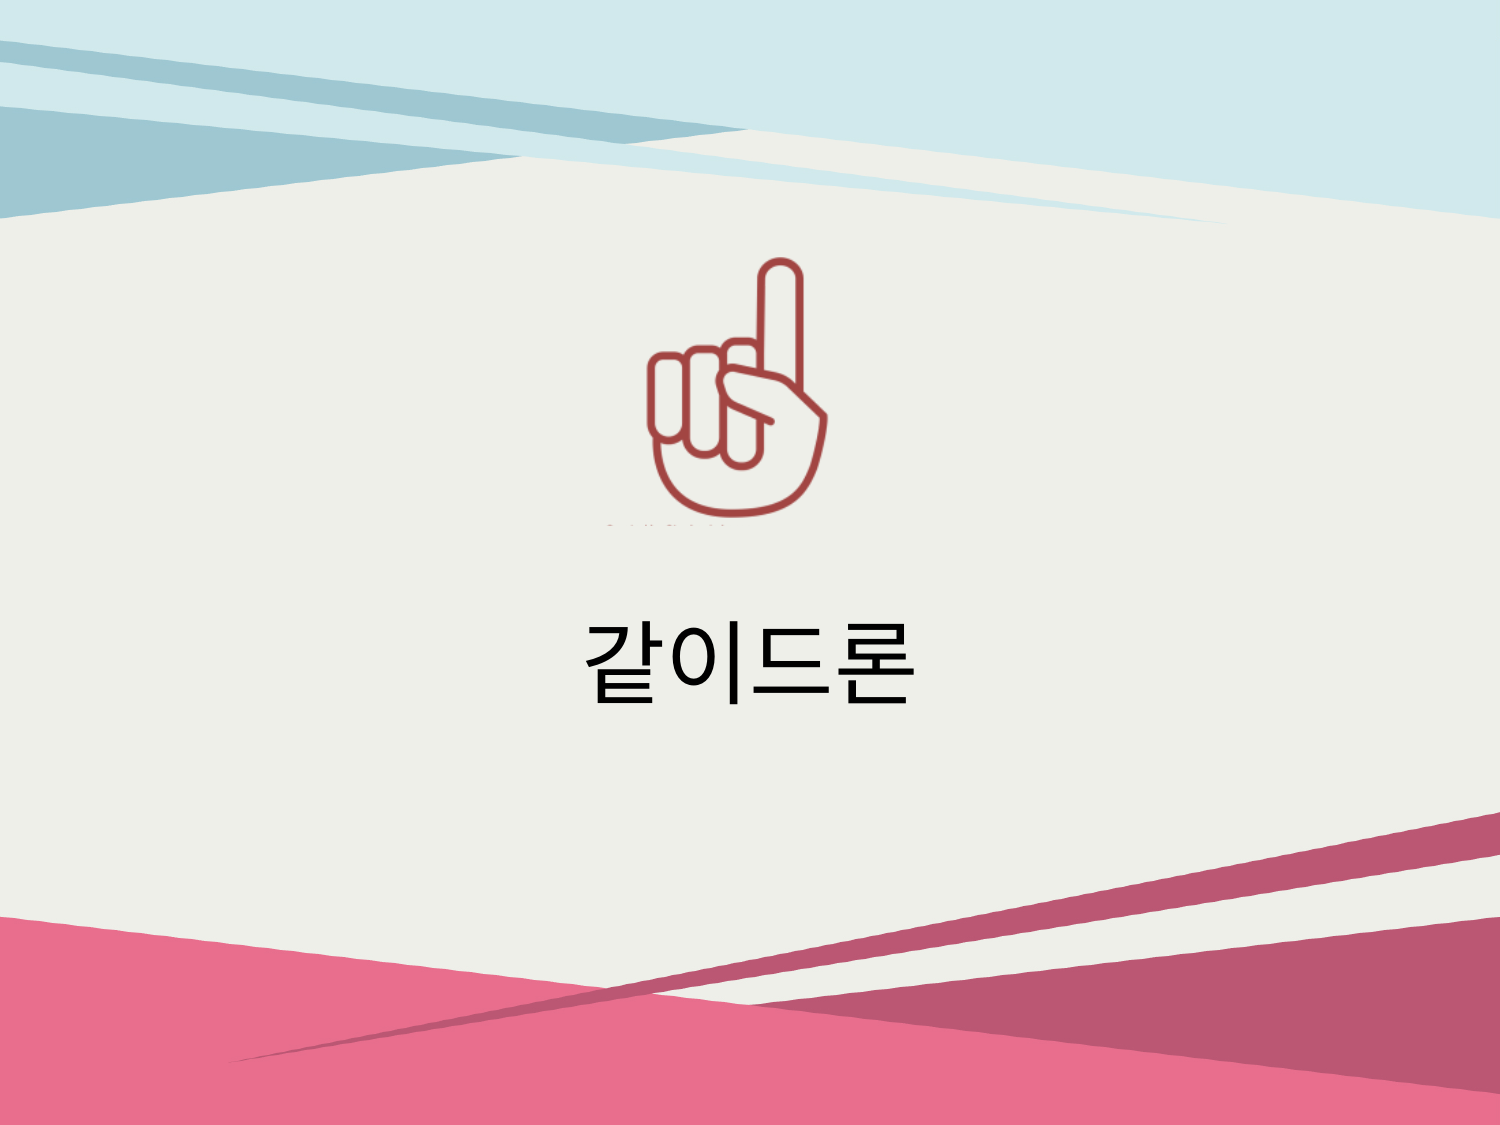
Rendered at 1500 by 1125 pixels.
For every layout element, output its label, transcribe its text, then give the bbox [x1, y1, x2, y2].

picture [0, 0, 1500, 1125]
text_box 같이드론 [487, 598, 1013, 724]
